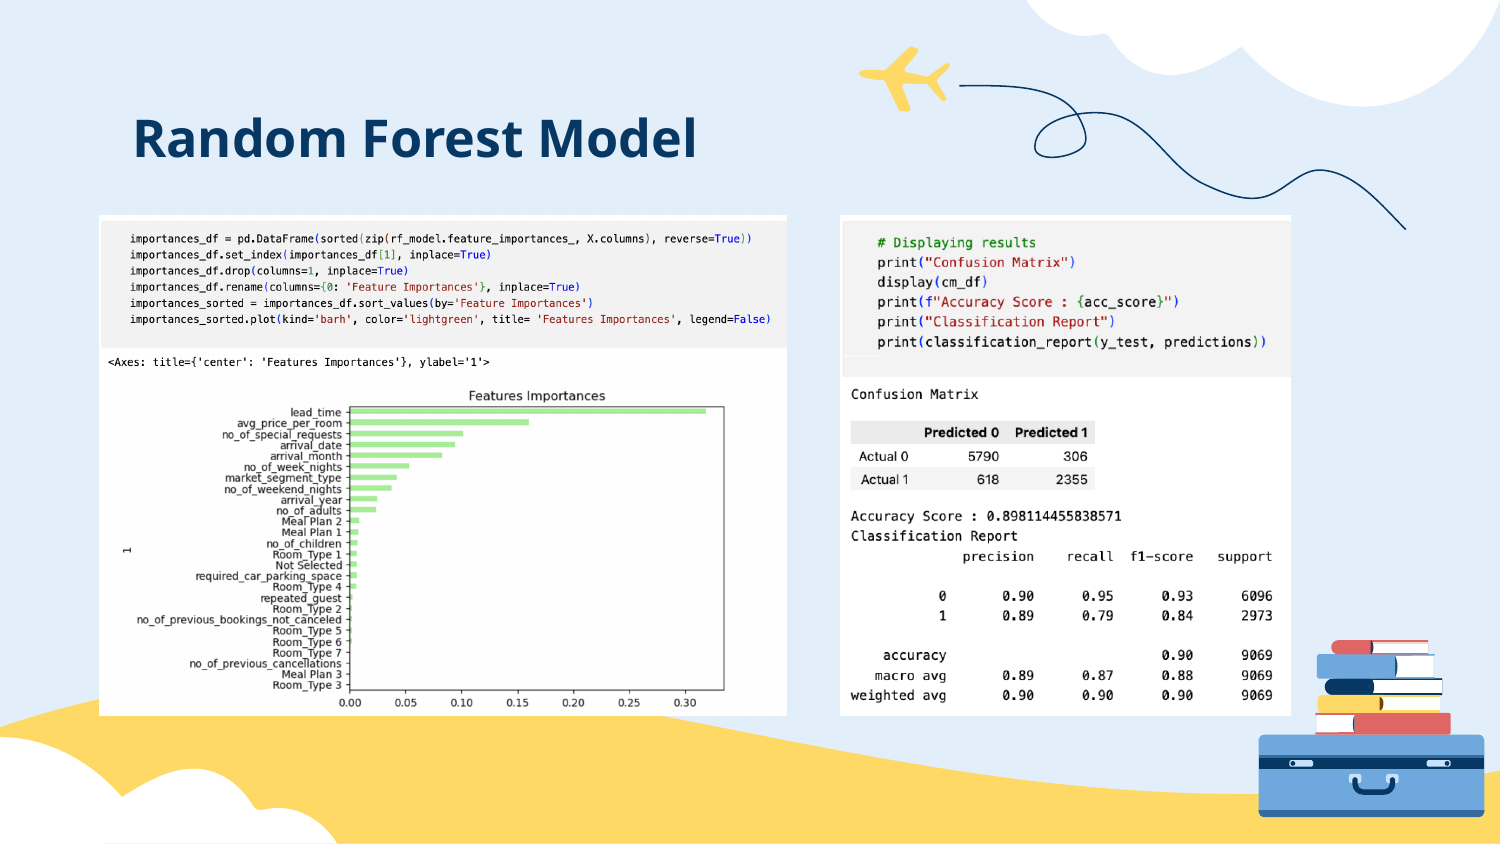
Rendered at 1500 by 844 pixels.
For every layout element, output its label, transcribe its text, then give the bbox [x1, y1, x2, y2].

picture [839, 214, 1292, 716]
title Random Forest Model [116, 90, 849, 185]
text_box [854, 37, 1407, 230]
picture [98, 214, 788, 716]
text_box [1258, 639, 1485, 818]
